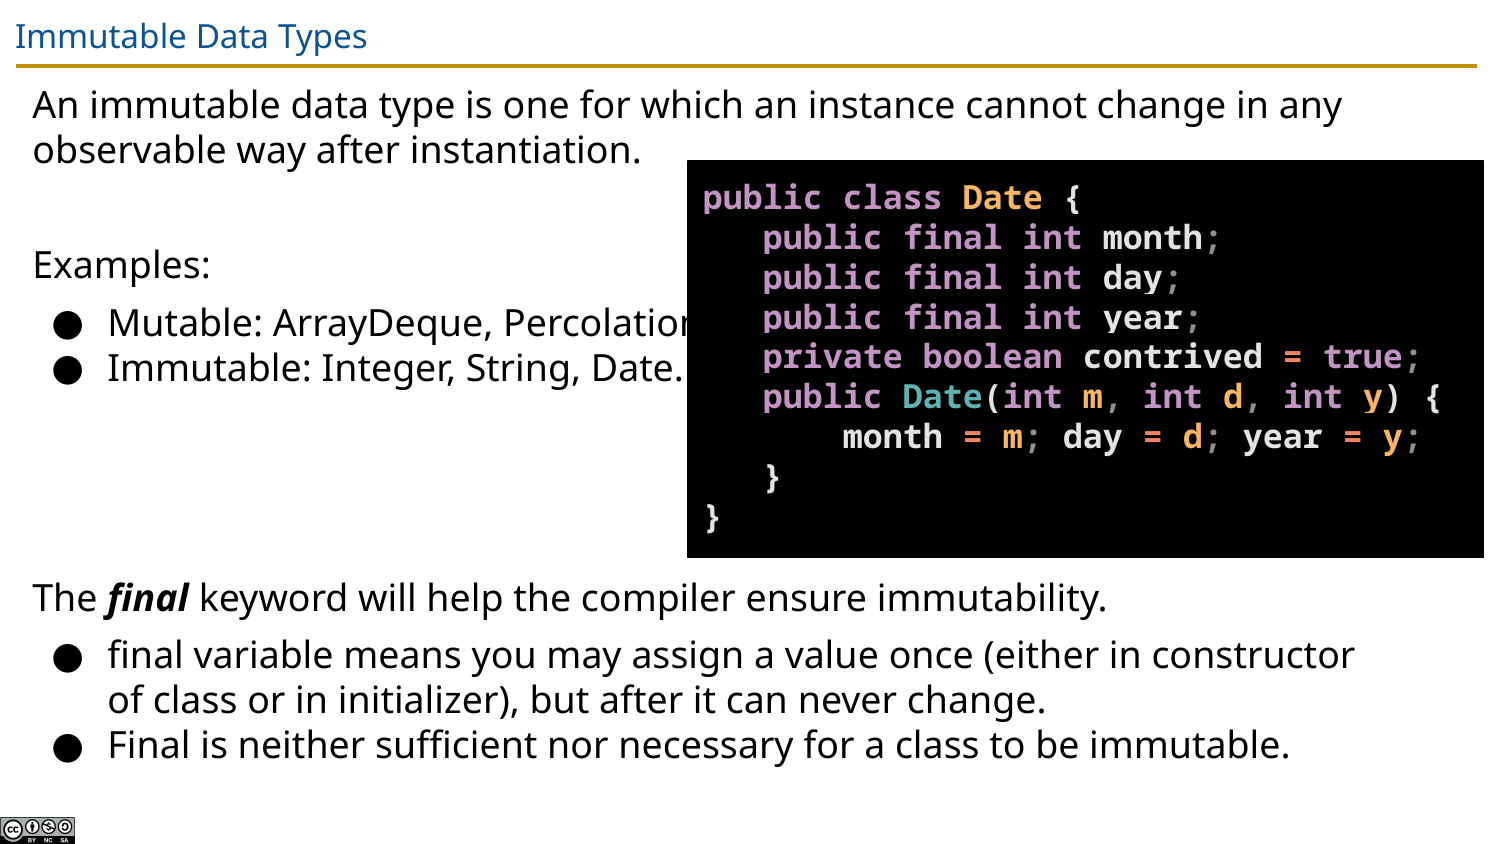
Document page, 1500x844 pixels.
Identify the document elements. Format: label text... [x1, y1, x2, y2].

text_box public class Date { public final int month; public final int day; public final int year; private boolean contrived = true; public Date(int m, int d, int y) { month = m; day = d; year = y; } } [687, 161, 1484, 558]
list An immutable data type is one for which an instance cannot change in any observable way after instantiation. Examples: Mutable: ArrayDeque, Percolation. Immutable: Integer, String, Date. The final keyword will help the compiler ensure immutability. final variable means you may assign a value once (either in constructor of class or in initializer), but after it can never change. Final is neither sufficient nor necessary for a class to be immutable. [17, 65, 1416, 627]
title Immutable Data Types [0, 0, 1398, 65]
picture [0, 817, 75, 844]
